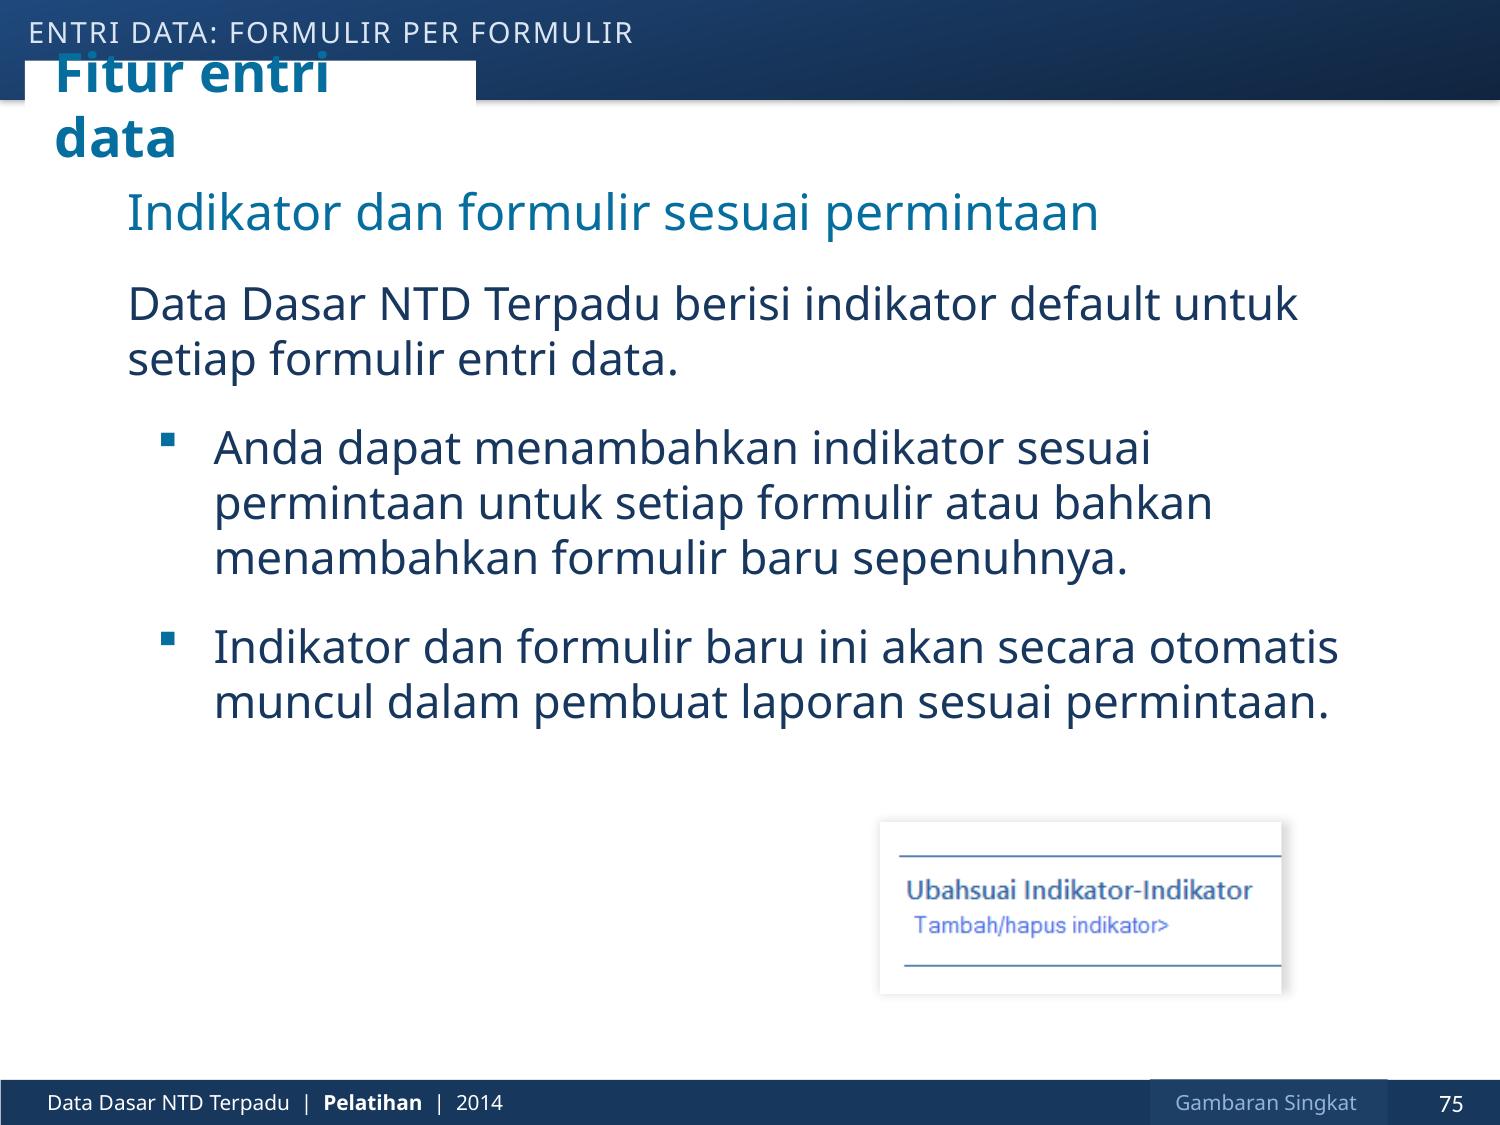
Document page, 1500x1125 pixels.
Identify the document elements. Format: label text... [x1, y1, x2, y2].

list entri data: formulir per formulir [28, 6, 738, 58]
list Indikator dan formulir sesuai permintaan Data Dasar NTD Terpadu berisi indikator default untuk setiap formulir entri data. Anda dapat menambahkan indikator sesuai permintaan untuk setiap formulir atau bahkan menambahkan formulir baru sepenuhnya. Indikator dan formulir baru ini akan secara otomatis muncul dalam pembuat laporan sesuai permintaan. [112, 172, 1400, 916]
picture [879, 822, 1282, 994]
title Fitur entri data [24, 60, 476, 146]
